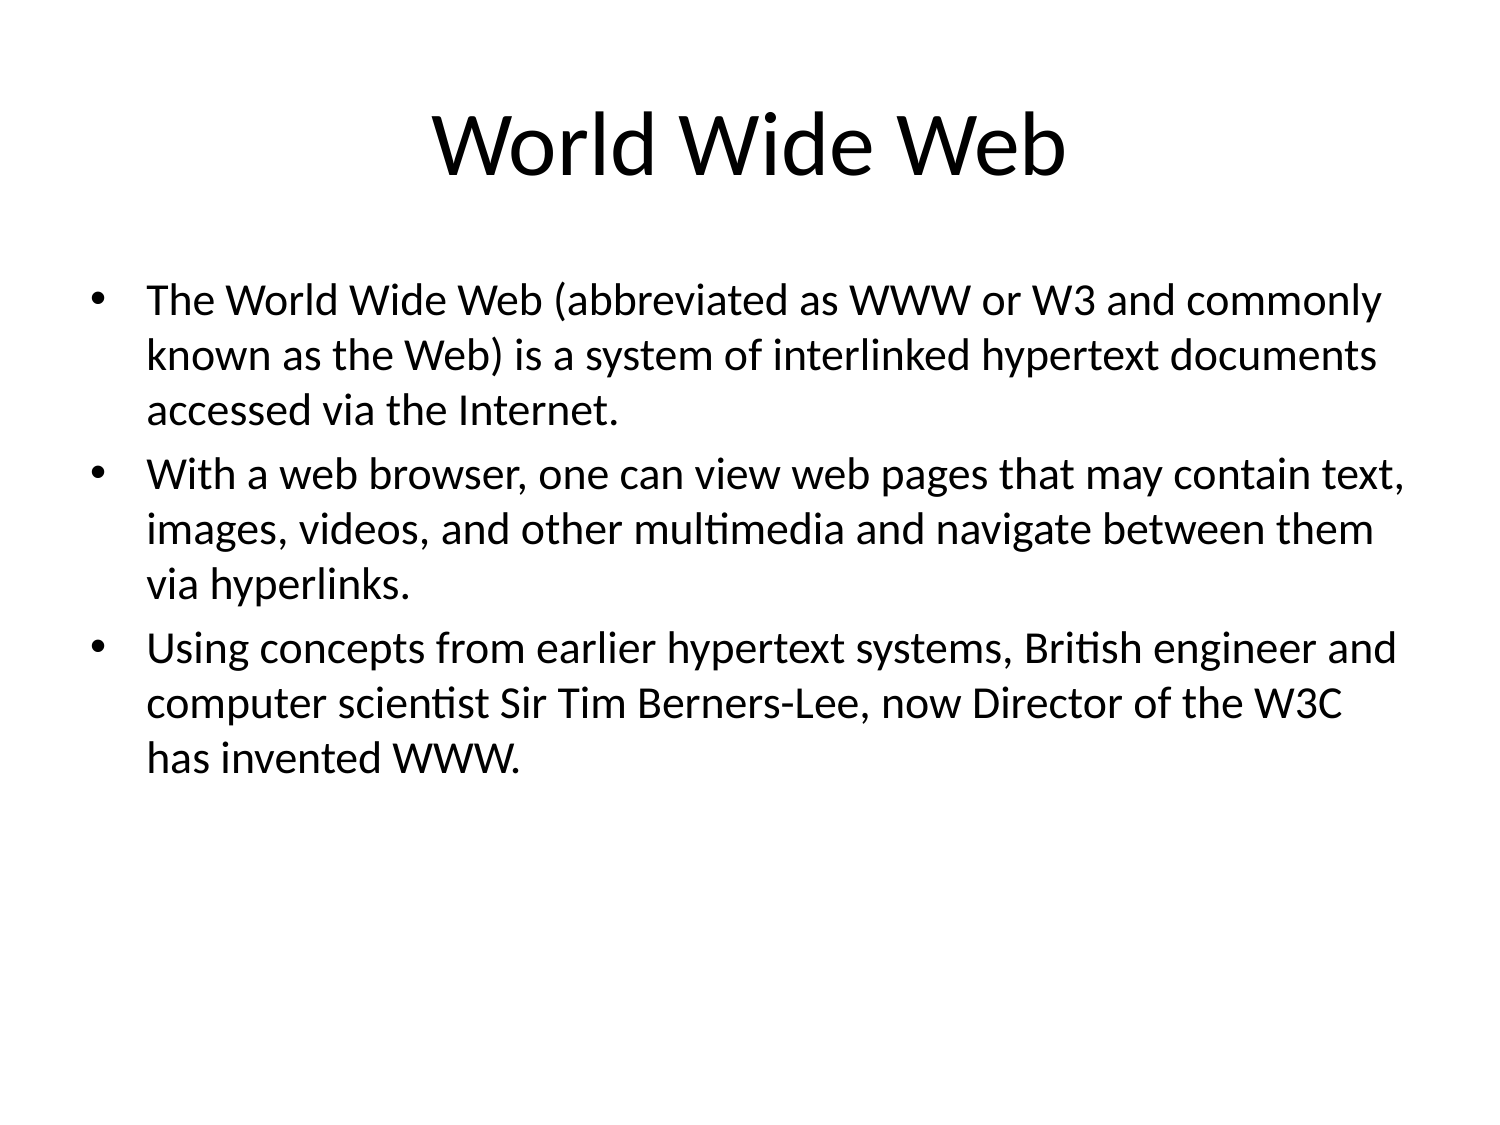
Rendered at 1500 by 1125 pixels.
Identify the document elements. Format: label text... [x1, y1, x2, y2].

title World Wide Web [75, 45, 1425, 233]
list The World Wide Web (abbreviated as WWW or W3 and commonly known as the Web) is a system of interlinked hypertext documents accessed via the Internet. With a web browser, one can view web pages that may contain text, images, videos, and other multimedia and navigate between them via hyperlinks. Using concepts from earlier hypertext systems, British engineer and computer scientist Sir Tim Berners-Lee, now Director of the W3C has invented WWW. [75, 262, 1425, 1005]
